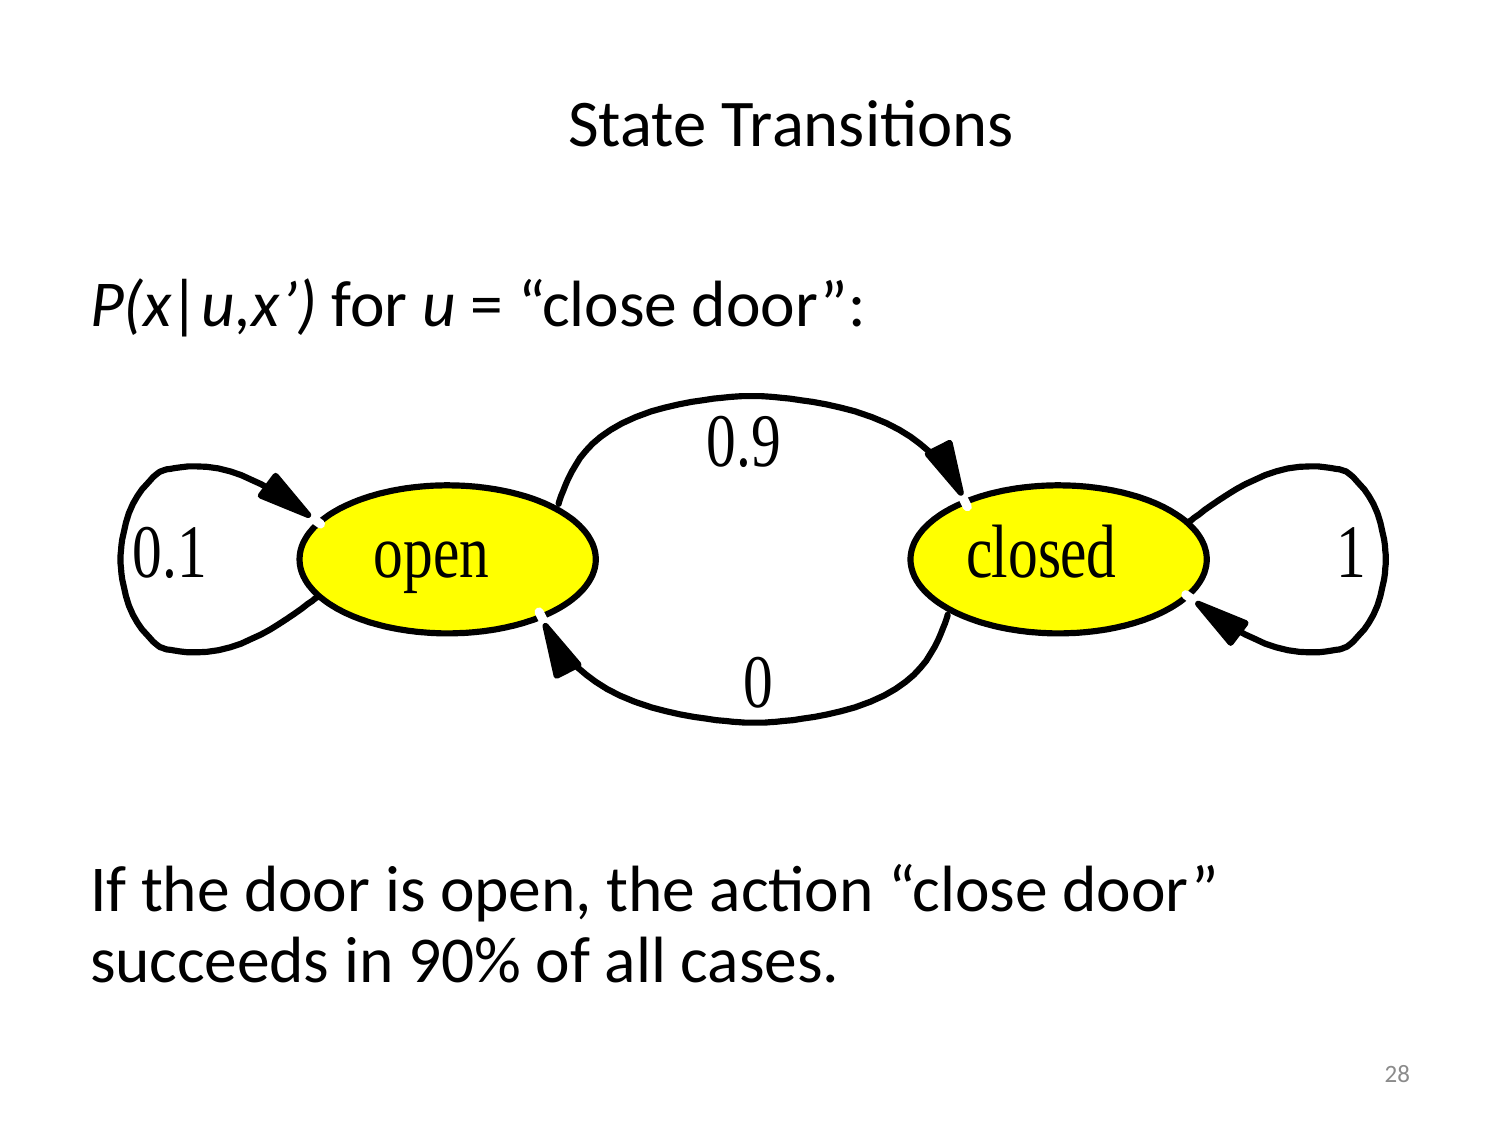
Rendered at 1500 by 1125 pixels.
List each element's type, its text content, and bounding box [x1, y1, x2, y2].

list P(x|u,x’) for u = “close door”: If the door is open, the action “close door” succeeds in 90% of all cases. [75, 262, 1425, 1005]
slide_number 28 [1074, 1042, 1425, 1103]
picture [115, 390, 1391, 728]
title State Transitions [99, 72, 1482, 168]
